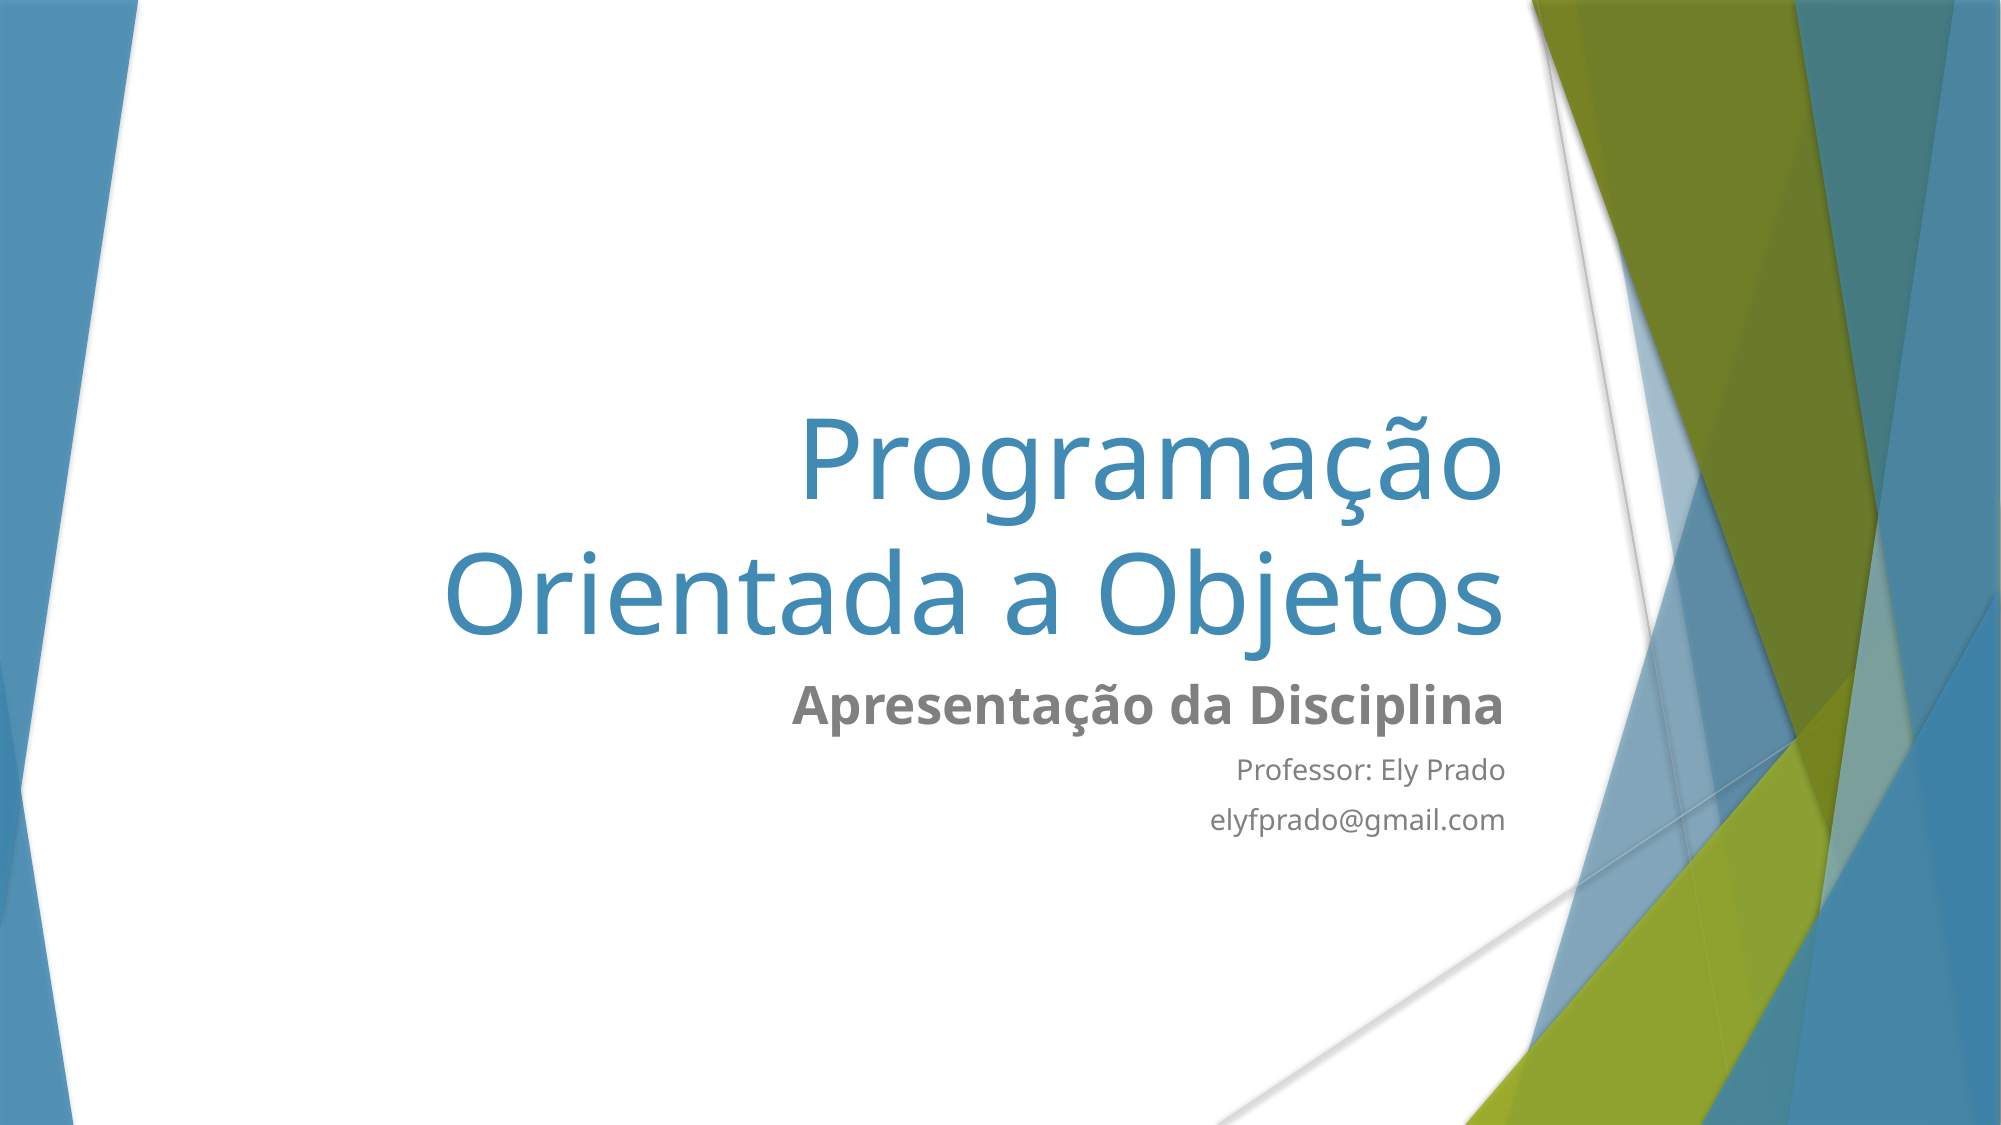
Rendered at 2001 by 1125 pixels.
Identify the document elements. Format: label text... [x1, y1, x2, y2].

text_box Programação Orientada a Objetos [247, 394, 1522, 664]
text_box Apresentação da Disciplina Professor: Ely Prado elyfprado@gmail.com [247, 664, 1522, 845]
